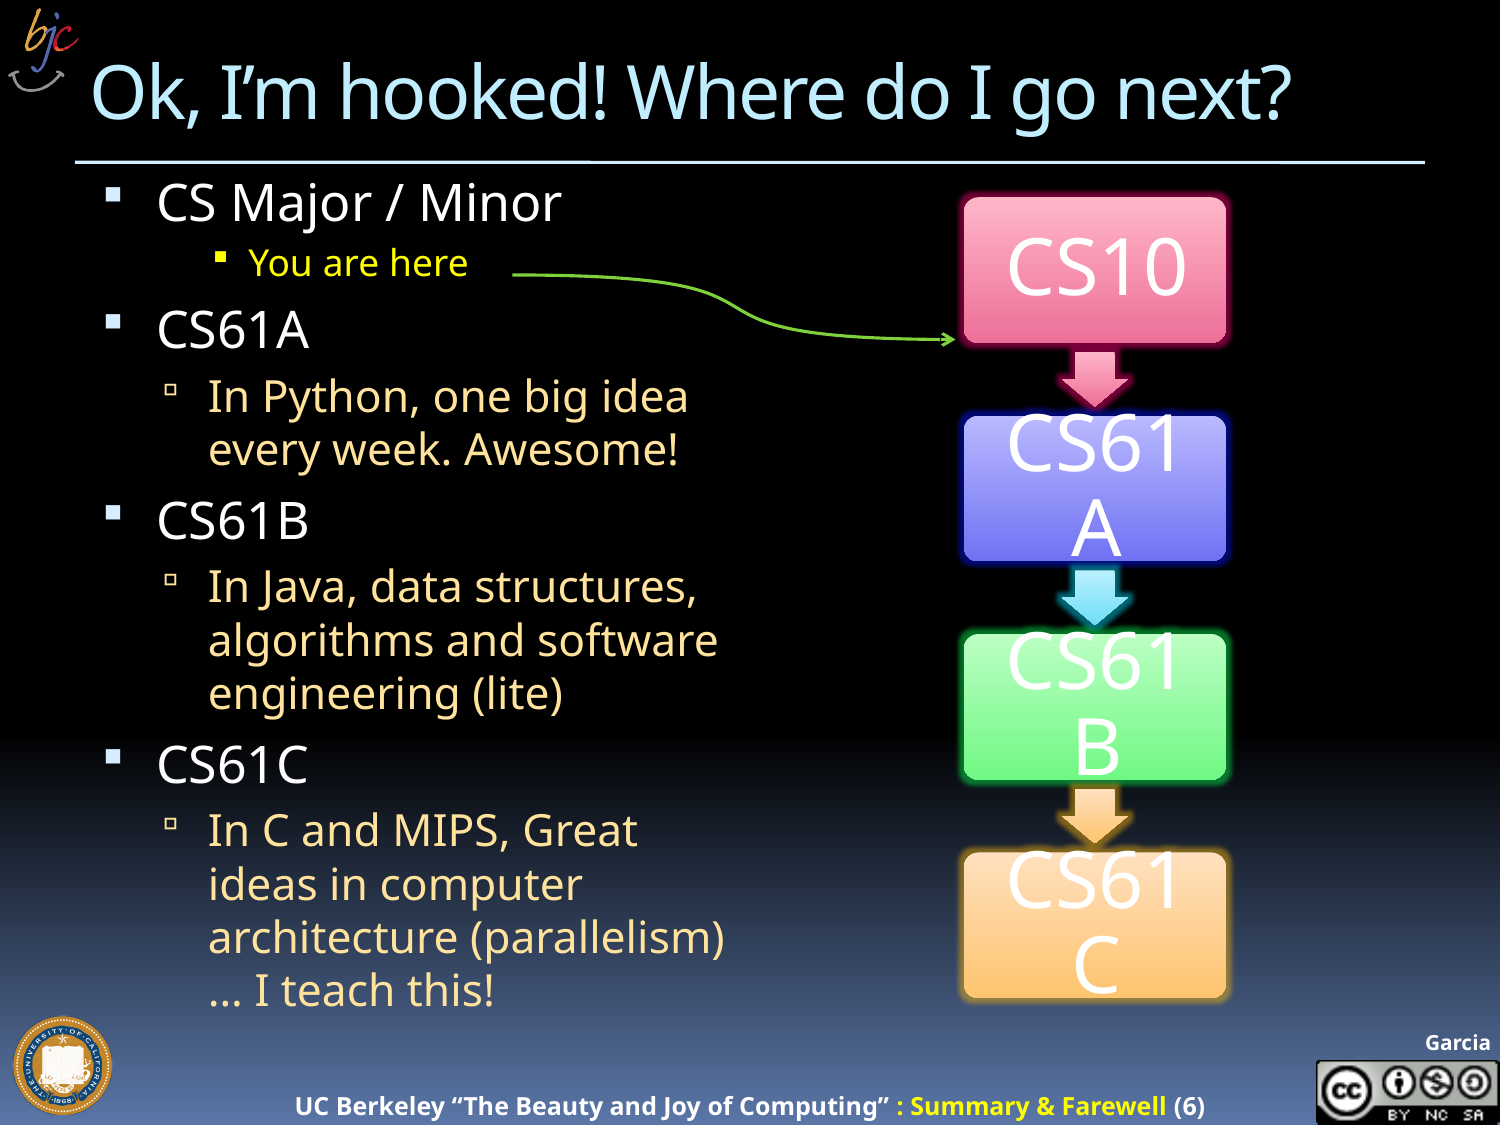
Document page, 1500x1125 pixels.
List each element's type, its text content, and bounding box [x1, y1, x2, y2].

title Ok, I’m hooked! Where do I go next? [75, 37, 1425, 163]
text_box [511, 274, 956, 340]
footer UC Berkeley CS10 "The Beauty and Joy of Computing" : Algorithm Complexity [1025, 1034, 1425, 1113]
picture [1316, 1113, 1500, 1125]
picture [12, 1015, 113, 1116]
picture [8, 8, 79, 92]
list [789, 196, 1401, 999]
slide_number 6 [1425, 1034, 1500, 1113]
list CS Major / Minor You are here CS61A In Python, one big idea every week. Awesome! CS61B In Java, data structures, algorithms and software engineering (lite) CS61C In C and MIPS, Great ideas in computer architecture (parallelism) … I teach this! [75, 163, 750, 1034]
